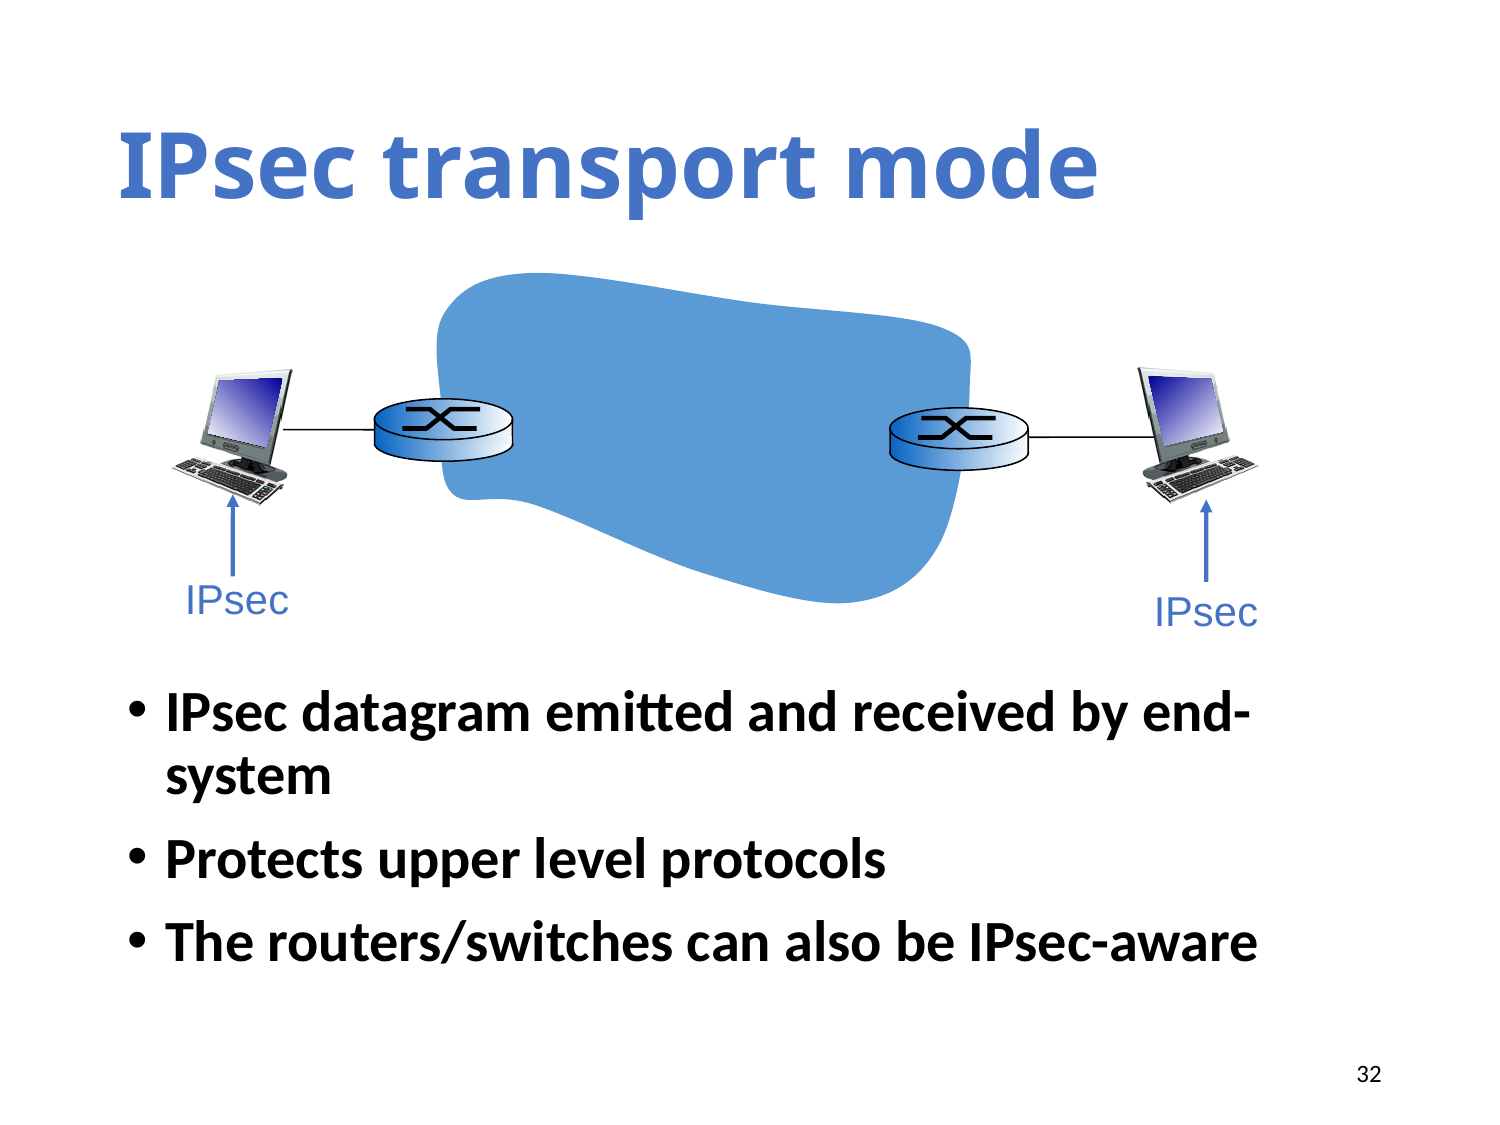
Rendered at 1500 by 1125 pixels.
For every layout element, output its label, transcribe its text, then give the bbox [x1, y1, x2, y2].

slide_number 32 [1059, 1042, 1397, 1103]
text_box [1134, 361, 1289, 513]
list IPsec datagram emitted and received by end-system Protects upper level protocols The routers/switches can also be IPsec-aware [112, 673, 1413, 988]
text_box IPsec [1138, 577, 1274, 643]
title IPsec transport mode [103, 59, 1397, 278]
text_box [889, 407, 1030, 471]
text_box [142, 363, 514, 515]
text_box IPsec [170, 565, 305, 631]
text_box [436, 272, 971, 604]
